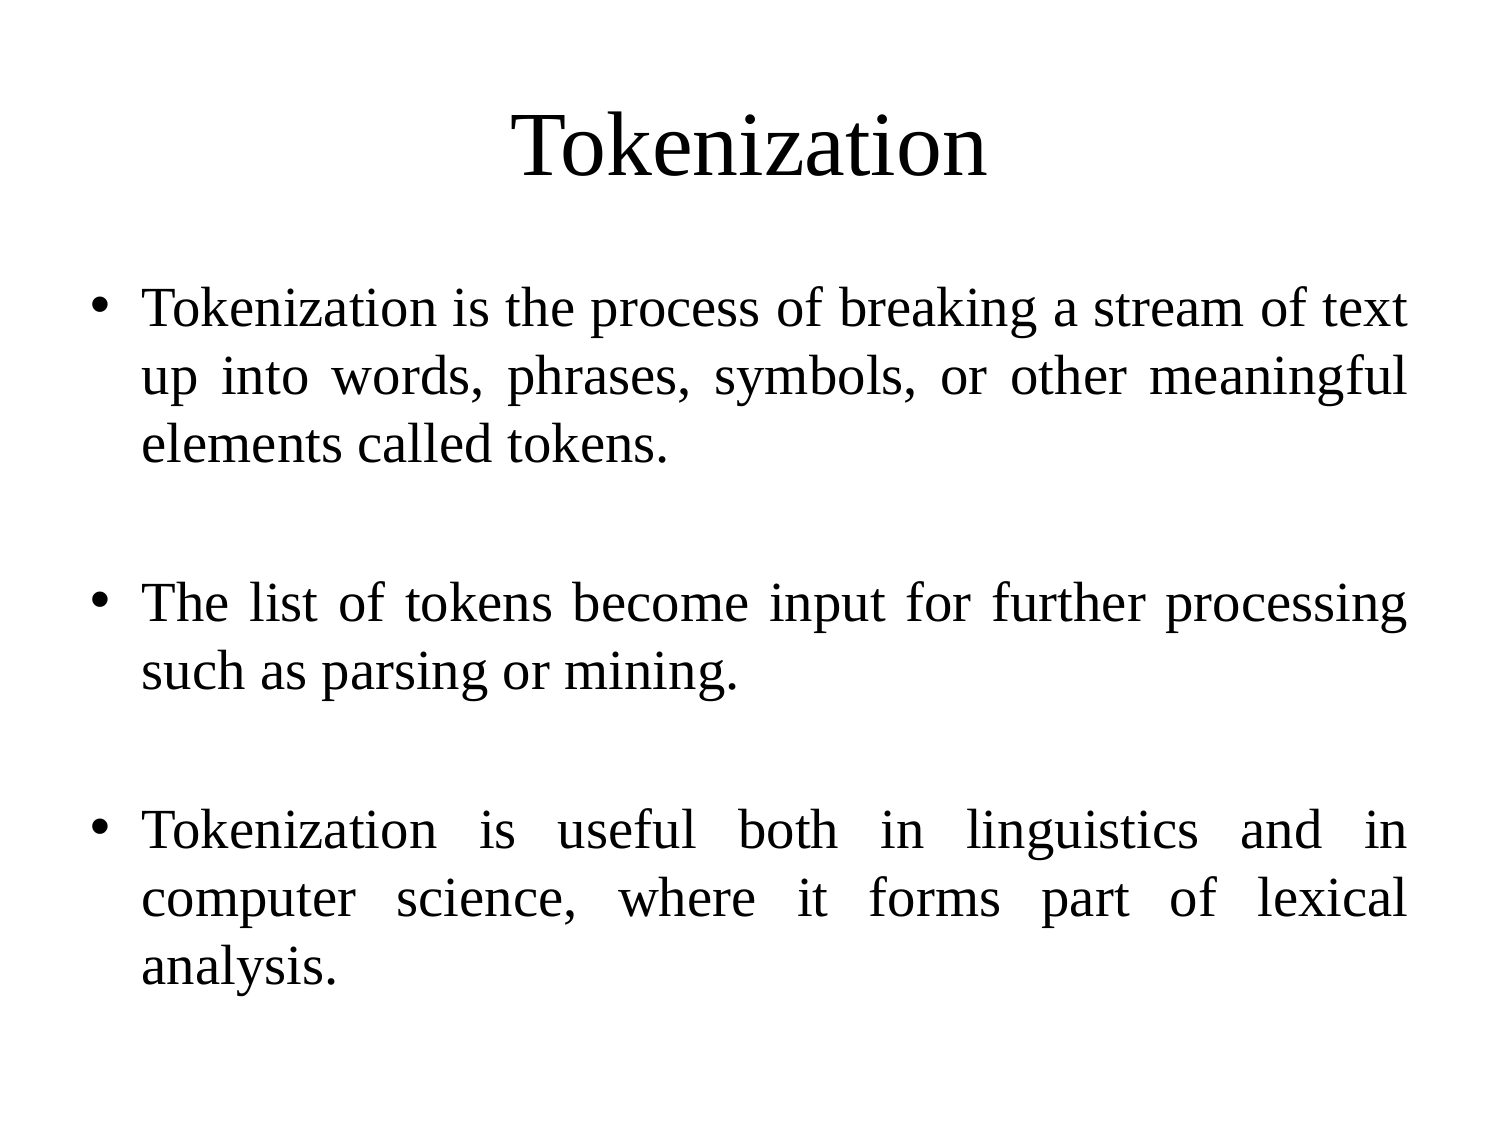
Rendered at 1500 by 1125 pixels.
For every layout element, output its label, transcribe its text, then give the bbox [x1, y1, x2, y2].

title Tokenization [75, 45, 1425, 233]
list Tokenization is the process of breaking a stream of text up into words, phrases, symbols, or other meaningful elements called tokens. The list of tokens become input for further processing such as parsing or mining. Tokenization is useful both in linguistics and in computer science, where it forms part of lexical analysis. [75, 262, 1425, 1005]
